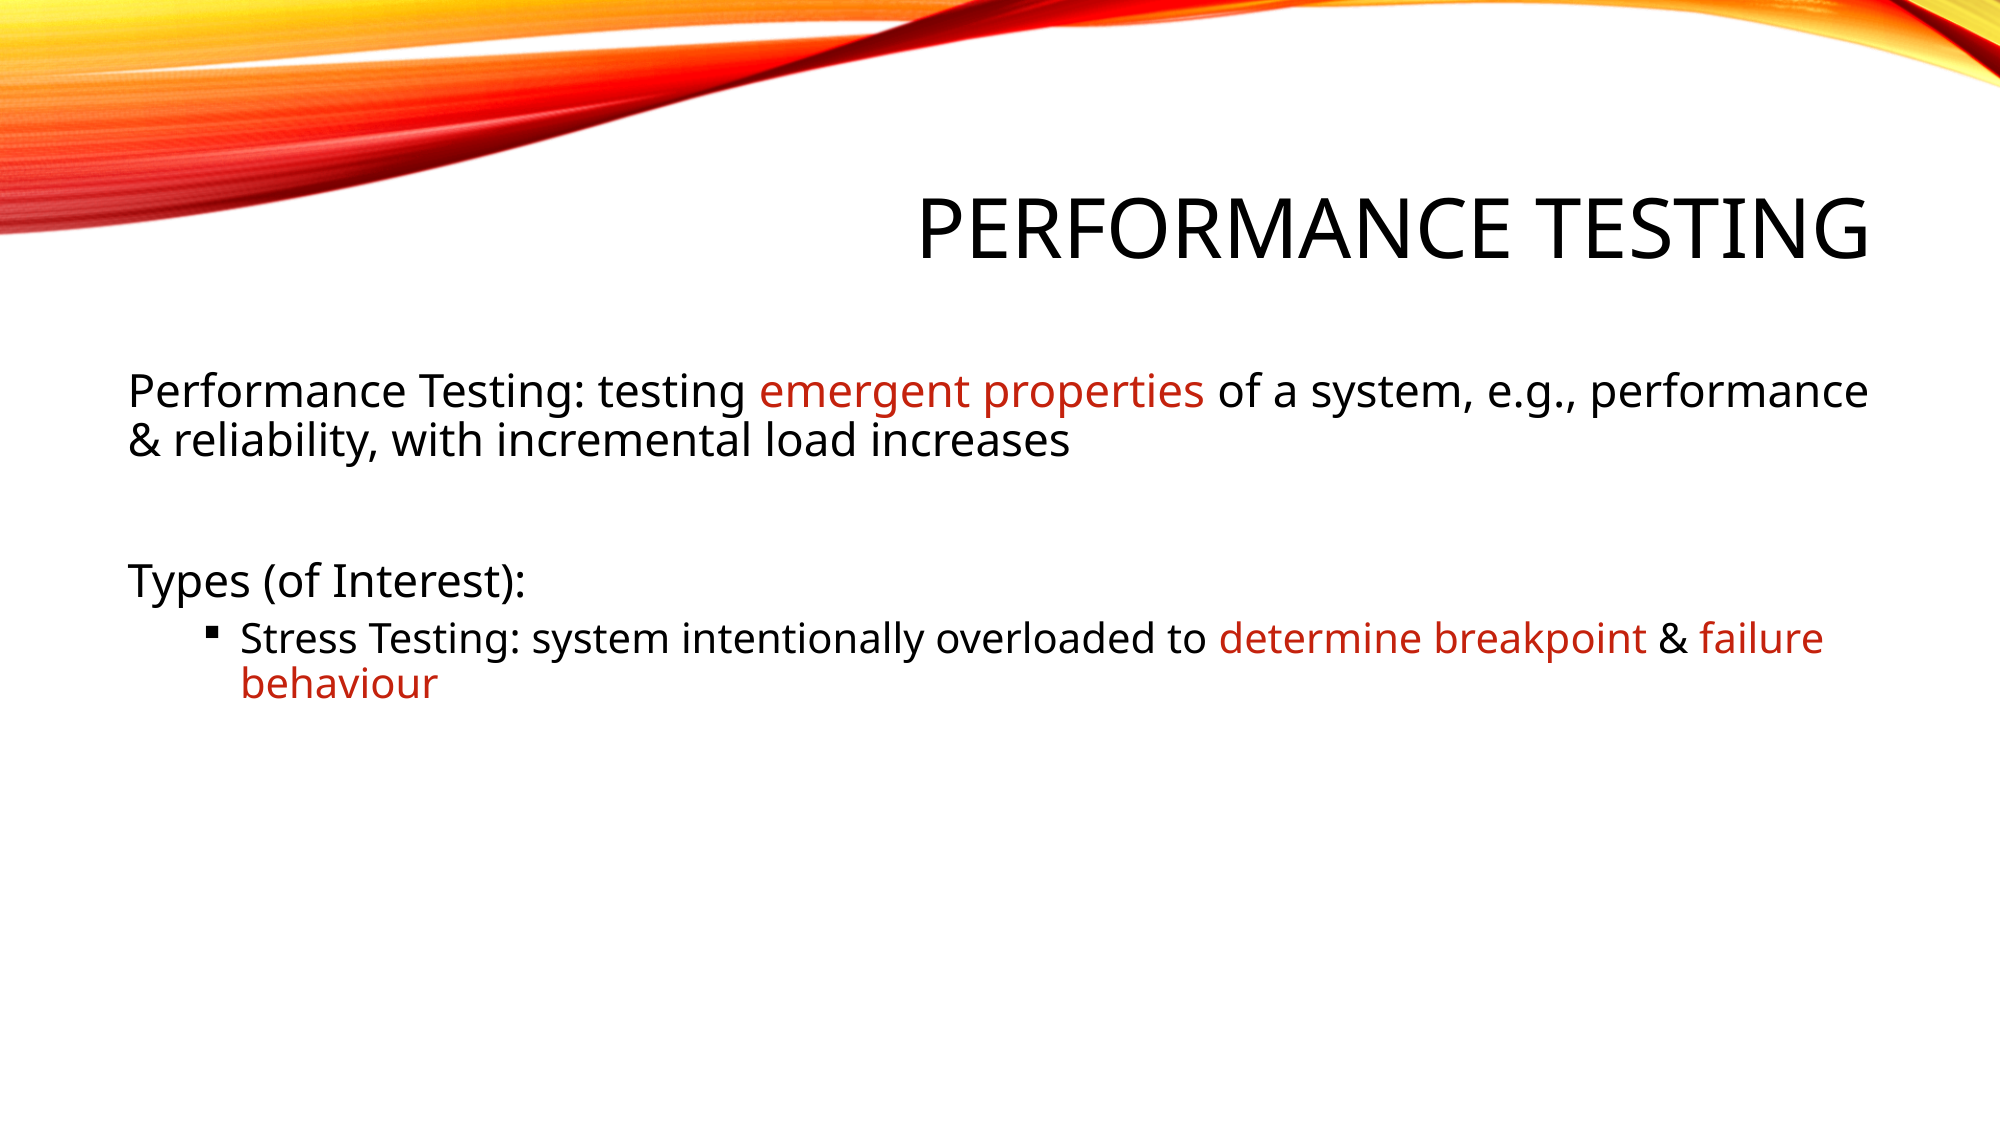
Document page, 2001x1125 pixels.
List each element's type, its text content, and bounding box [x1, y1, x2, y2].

list Performance Testing: testing emergent properties of a system, e.g., performance & reliability, with incremental load increases Types (of Interest): Stress Testing: system intentionally overloaded to determine breakpoint & failure behaviour [112, 360, 1888, 1021]
picture [0, 0, 2000, 237]
title Performance Testing [474, 125, 1888, 338]
